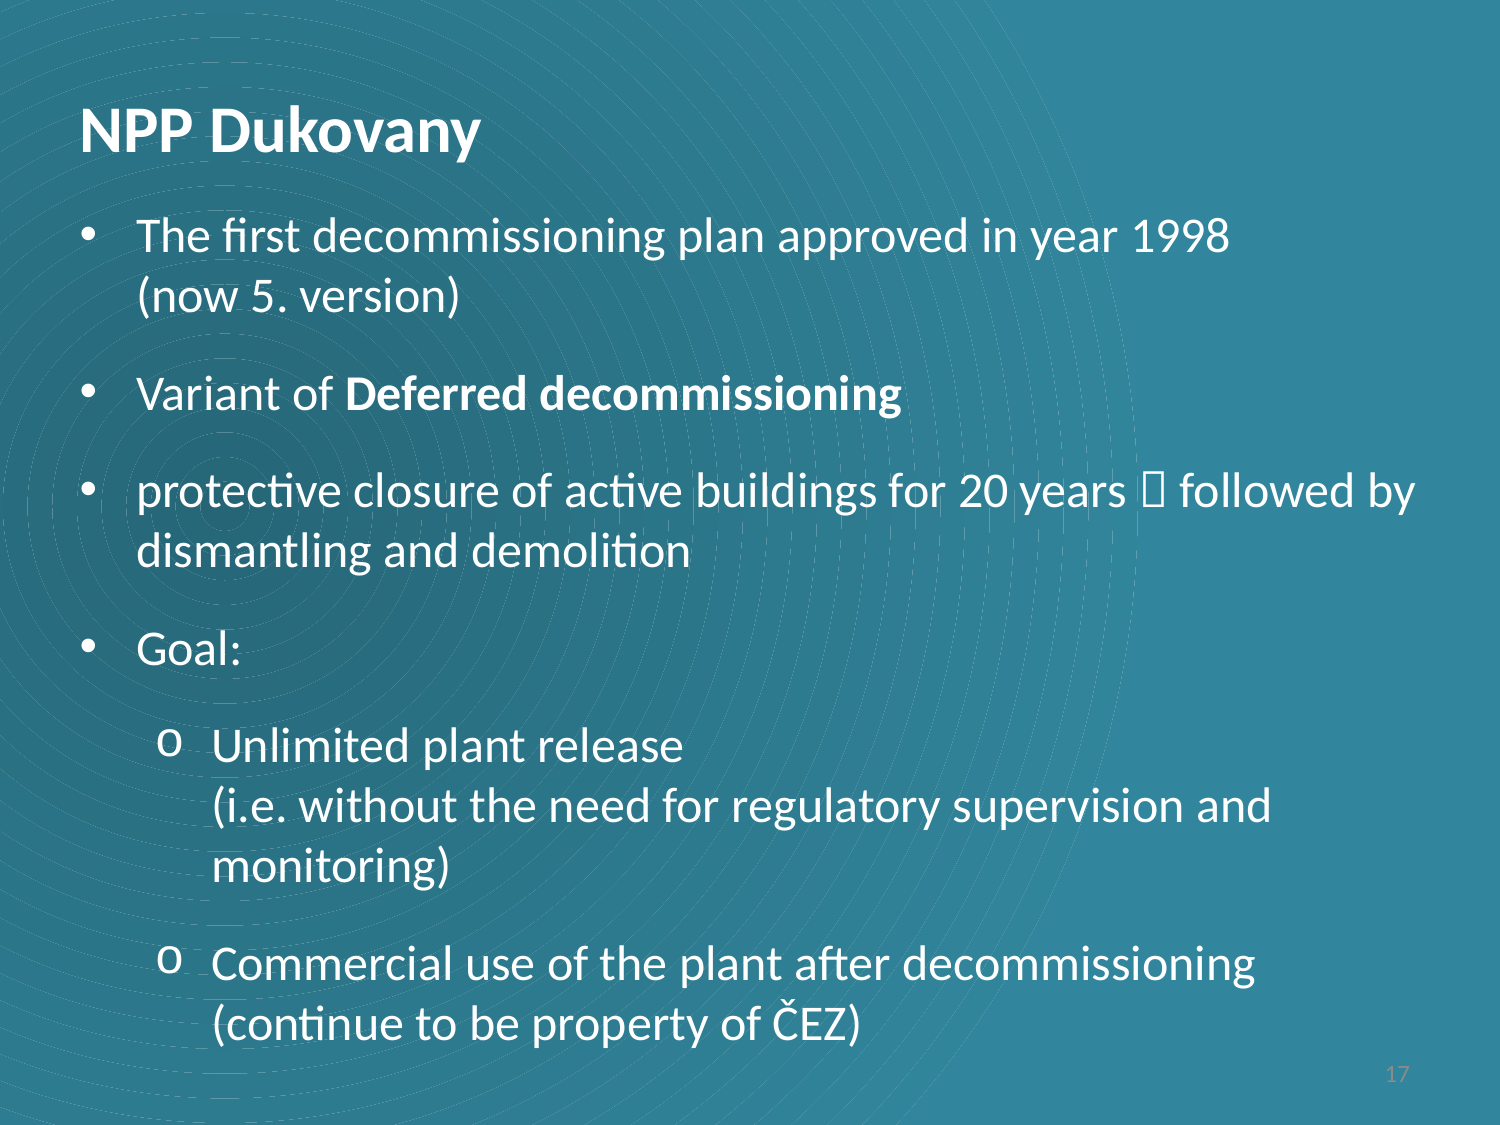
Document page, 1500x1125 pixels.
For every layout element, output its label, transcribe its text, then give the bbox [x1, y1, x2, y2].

text_box NPP Dukovany The first decommissioning plan approved in year 1998 (now 5. version) Variant of Deferred decommissioning protective closure of active buildings for 20 years  followed by dismantling and demolition Goal: Unlimited plant release (i.e. without the need for regulatory supervision and monitoring) Commercial use of the plant after decommissioning (continue to be property of ČEZ) [64, 78, 1436, 1058]
slide_number 17 [1074, 1058, 1425, 1103]
